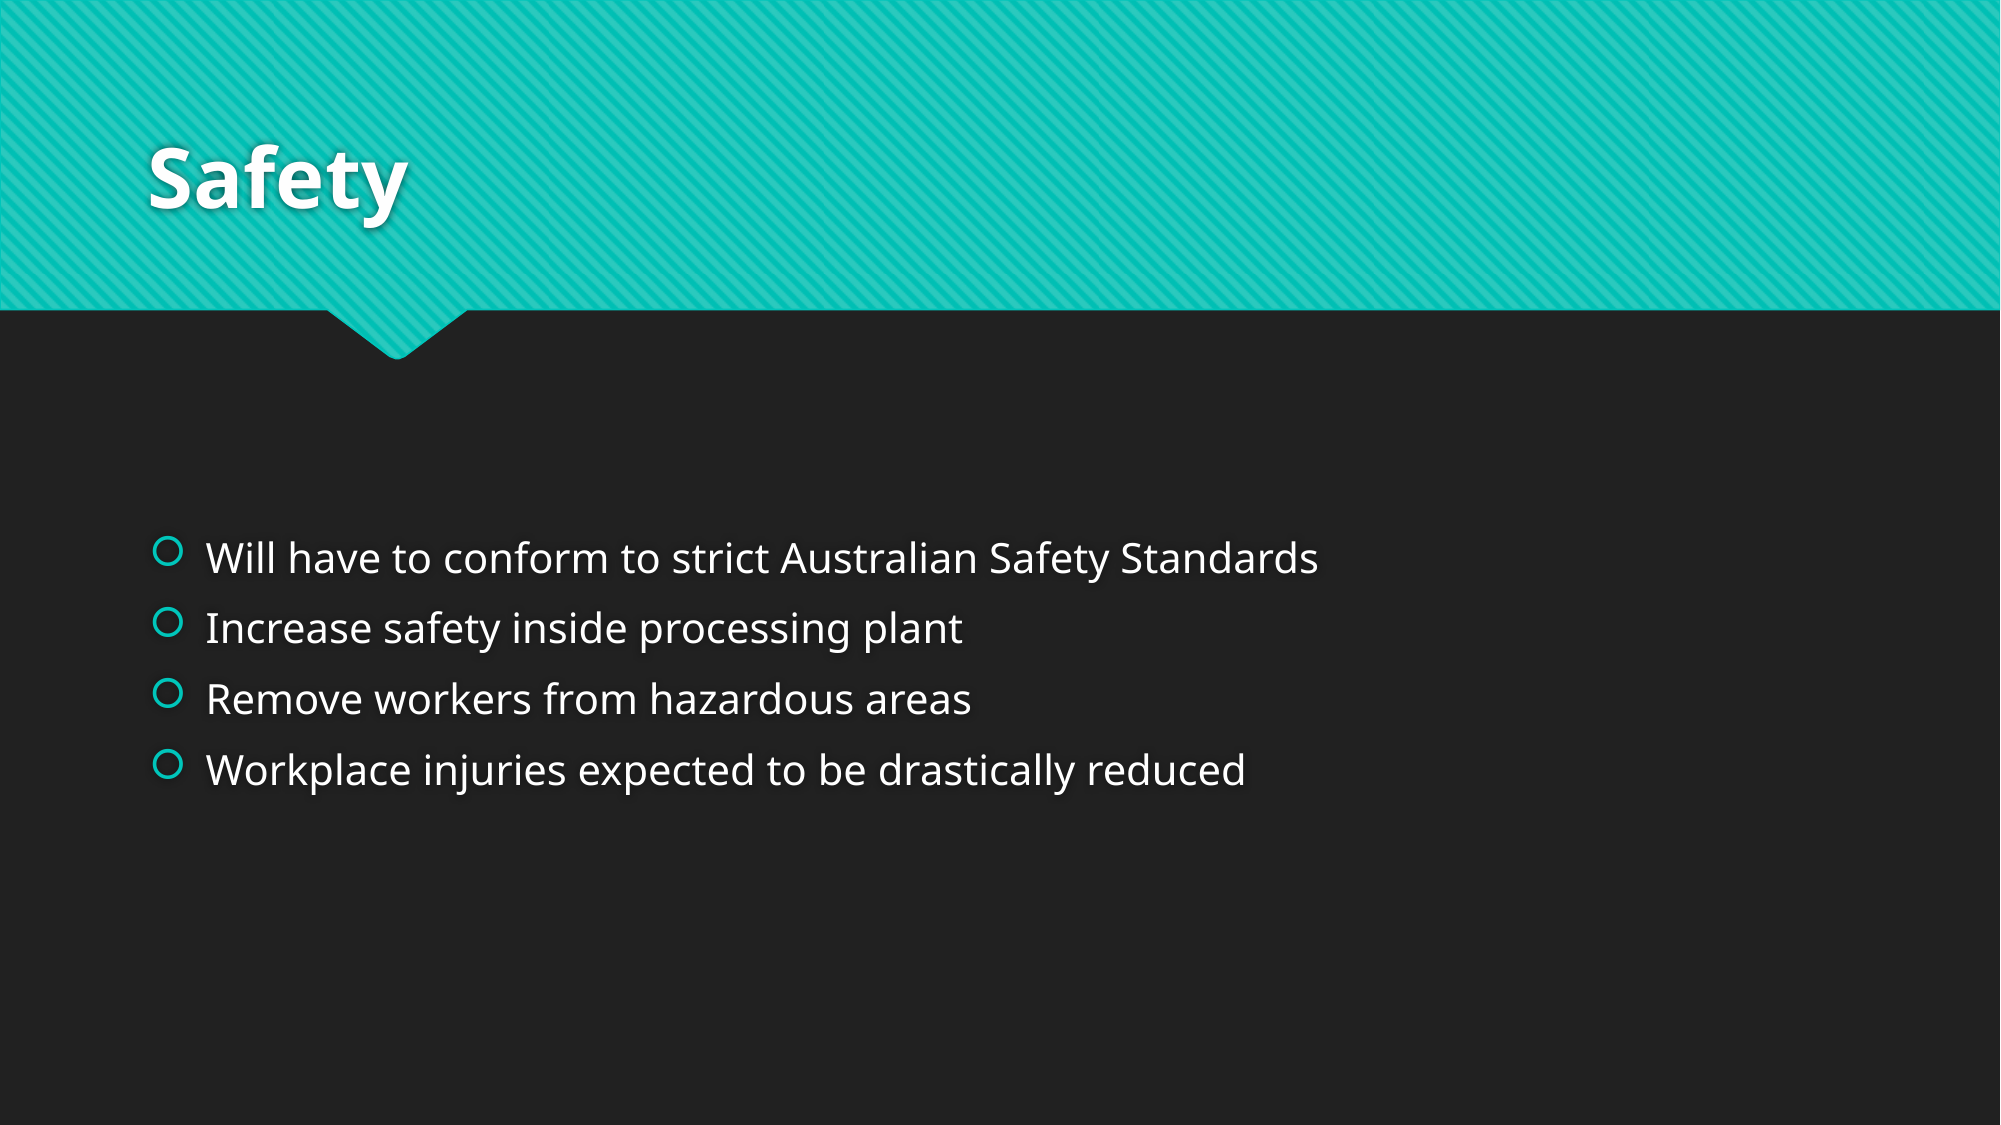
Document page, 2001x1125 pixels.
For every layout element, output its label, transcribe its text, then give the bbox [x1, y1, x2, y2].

title Safety [132, 73, 1868, 233]
list Will have to conform to strict Australian Safety Standards Increase safety inside processing plant Remove workers from hazardous areas Workplace injuries expected to be drastically reduced [134, 364, 1866, 962]
